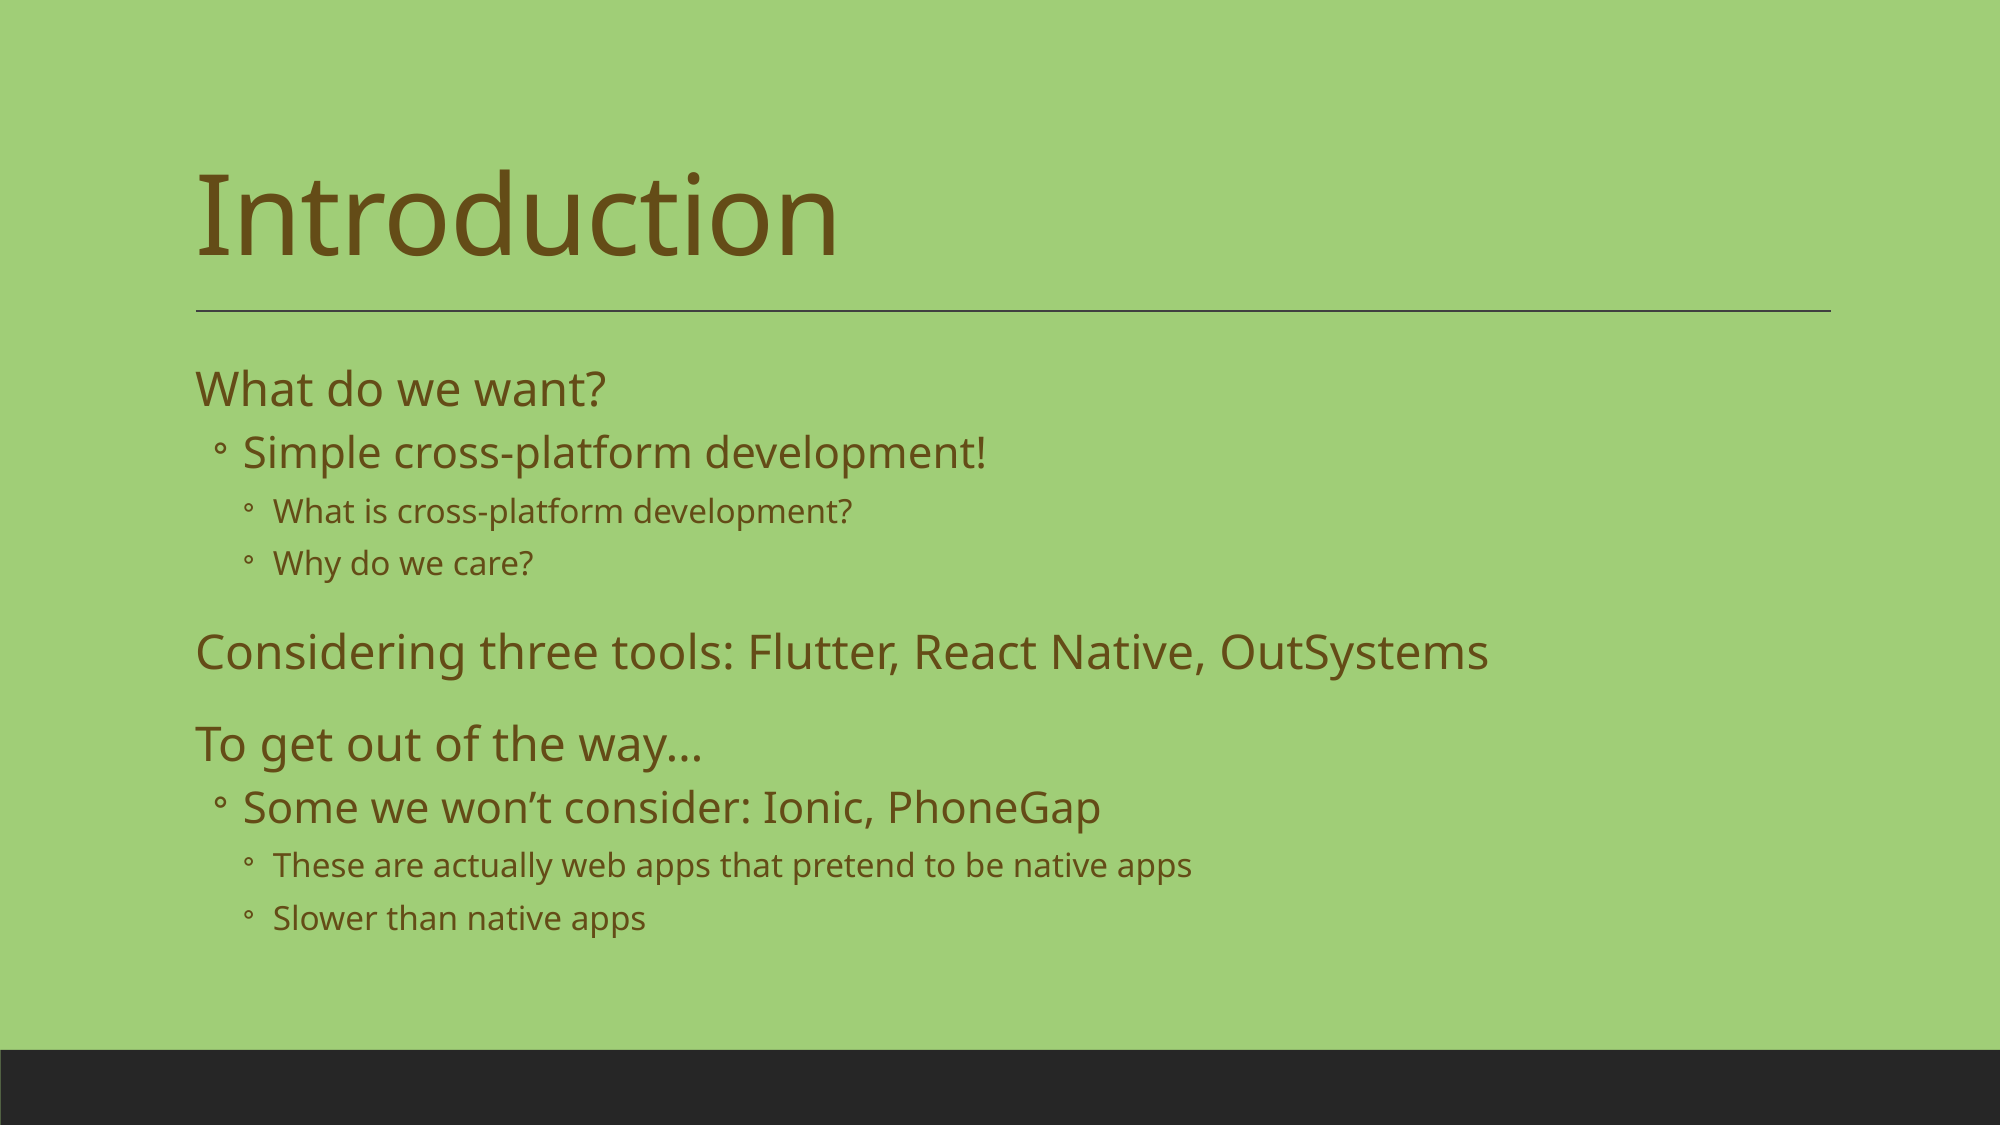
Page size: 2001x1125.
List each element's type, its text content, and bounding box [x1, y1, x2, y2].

list What do we want? Simple cross-platform development! What is cross-platform development? Why do we care? Considering three tools: Flutter, React Native, OutSystems To get out of the way… Some we won’t consider: Ionic, PhoneGap These are actually web apps that pretend to be native apps Slower than native apps [180, 345, 1830, 963]
title Introduction [180, 47, 1830, 285]
